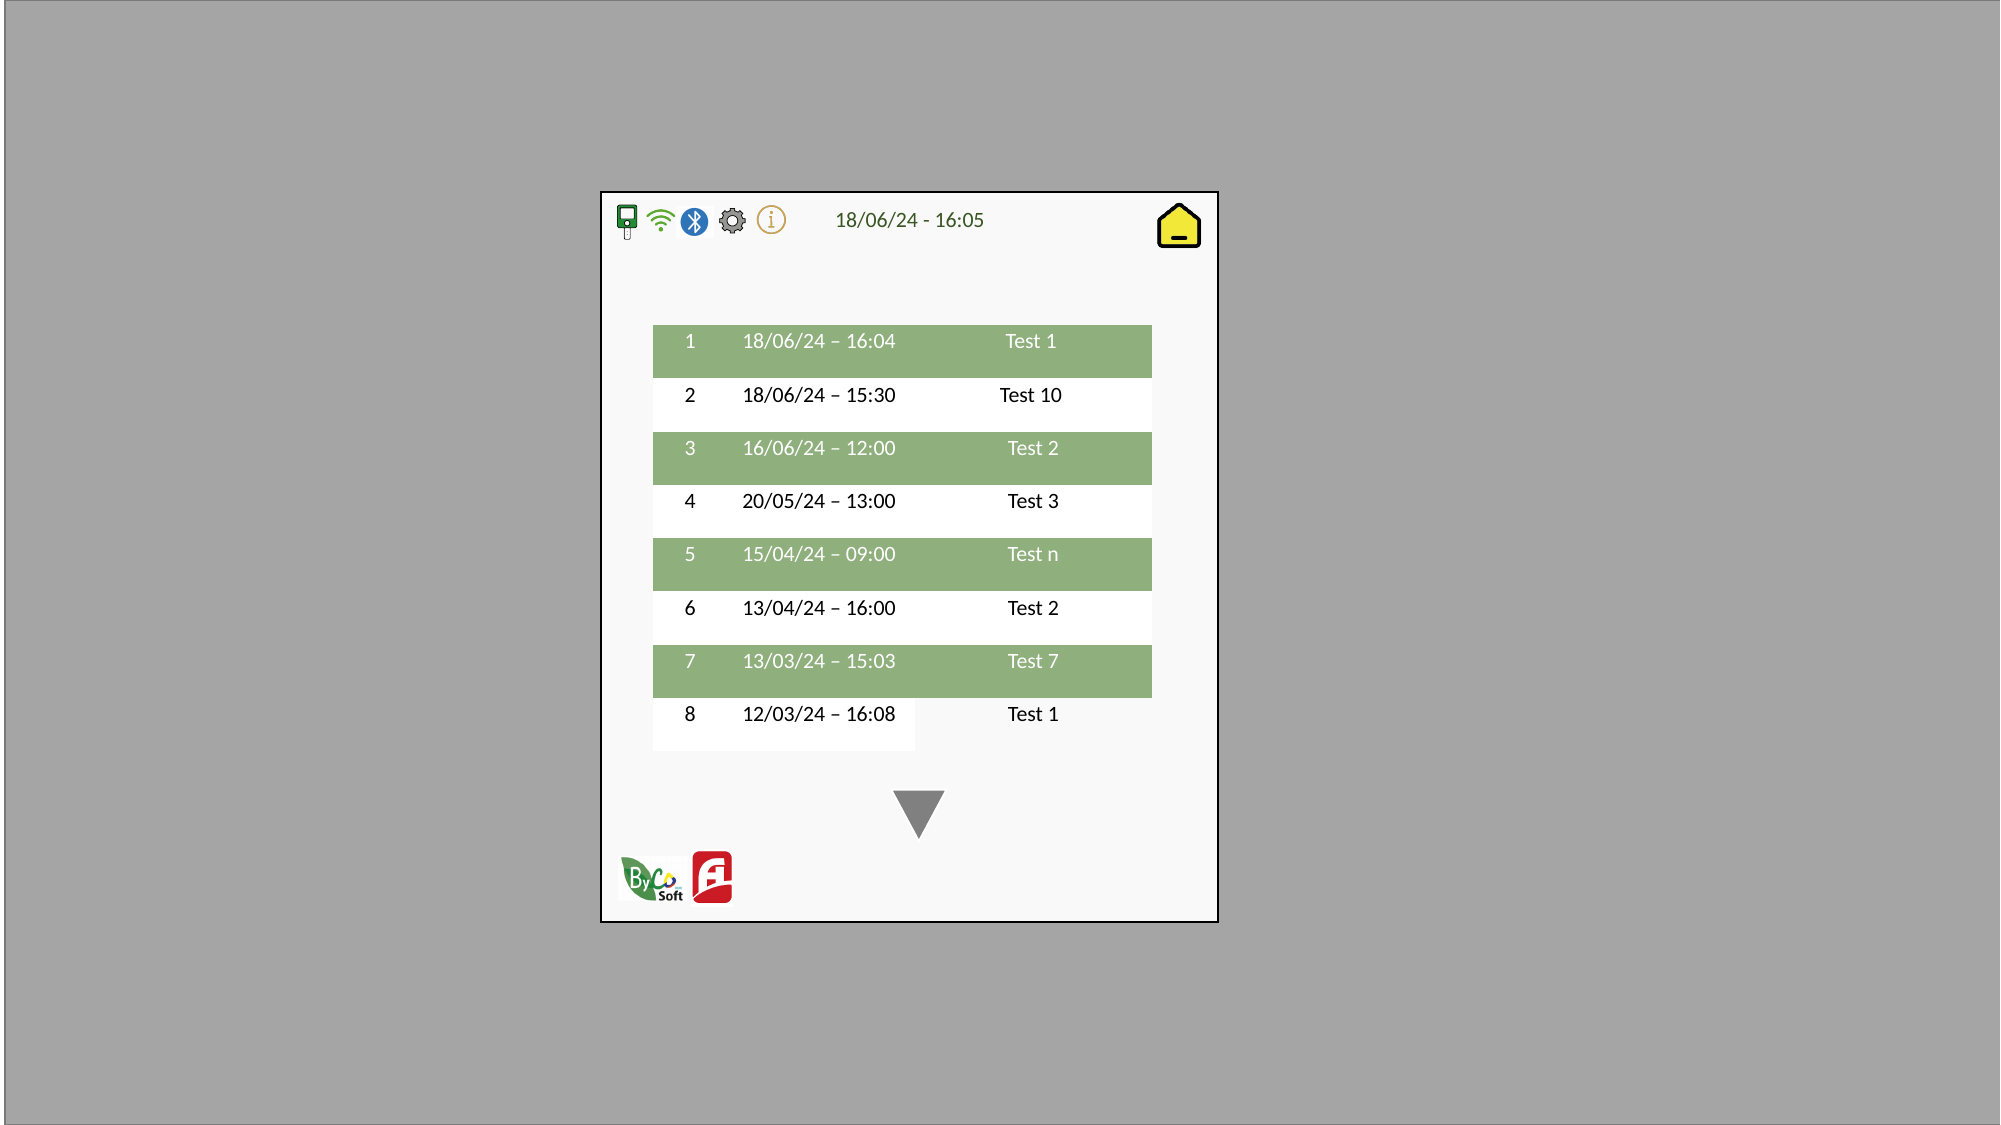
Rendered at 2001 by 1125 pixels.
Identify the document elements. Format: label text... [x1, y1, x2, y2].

table_cell 8 [653, 698, 727, 751]
table_cell Test 7 [915, 645, 1152, 698]
table_header 1 [653, 325, 727, 378]
table_cell 16/06/24 – 12:00 [727, 432, 915, 485]
table_cell 15/04/24 – 09:00 [727, 538, 915, 591]
table_cell 18/06/24 – 15:30 [727, 378, 915, 432]
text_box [618, 849, 734, 907]
table_cell 20/05/24 – 13:00 [727, 485, 915, 538]
table_cell Test 2 [915, 591, 1152, 645]
table_cell 4 [653, 485, 727, 538]
table_cell 3 [653, 432, 727, 485]
table_cell Test 3 [915, 485, 1152, 538]
text_box [889, 788, 949, 844]
table_cell Test 1 [915, 698, 1152, 751]
table_cell 13/03/24 – 15:03 [727, 645, 915, 698]
table_cell 13/04/24 – 16:00 [727, 591, 915, 645]
table_header Test 1 [915, 325, 1152, 378]
table_cell 2 [653, 378, 727, 432]
picture [1138, 196, 1220, 263]
table_cell Test n [915, 538, 1152, 591]
text_box [600, 191, 1219, 923]
table_cell 7 [653, 645, 727, 698]
table_header 18/06/24 – 16:04 [727, 325, 915, 378]
table_cell 5 [653, 538, 727, 591]
text_box [4, 0, 2000, 1125]
table_cell 6 [653, 591, 727, 645]
table_cell Test 10 [915, 378, 1152, 432]
table_cell 12/03/24 – 16:08 [727, 698, 915, 751]
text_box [616, 198, 1018, 241]
table_cell Test 2 [915, 432, 1152, 485]
